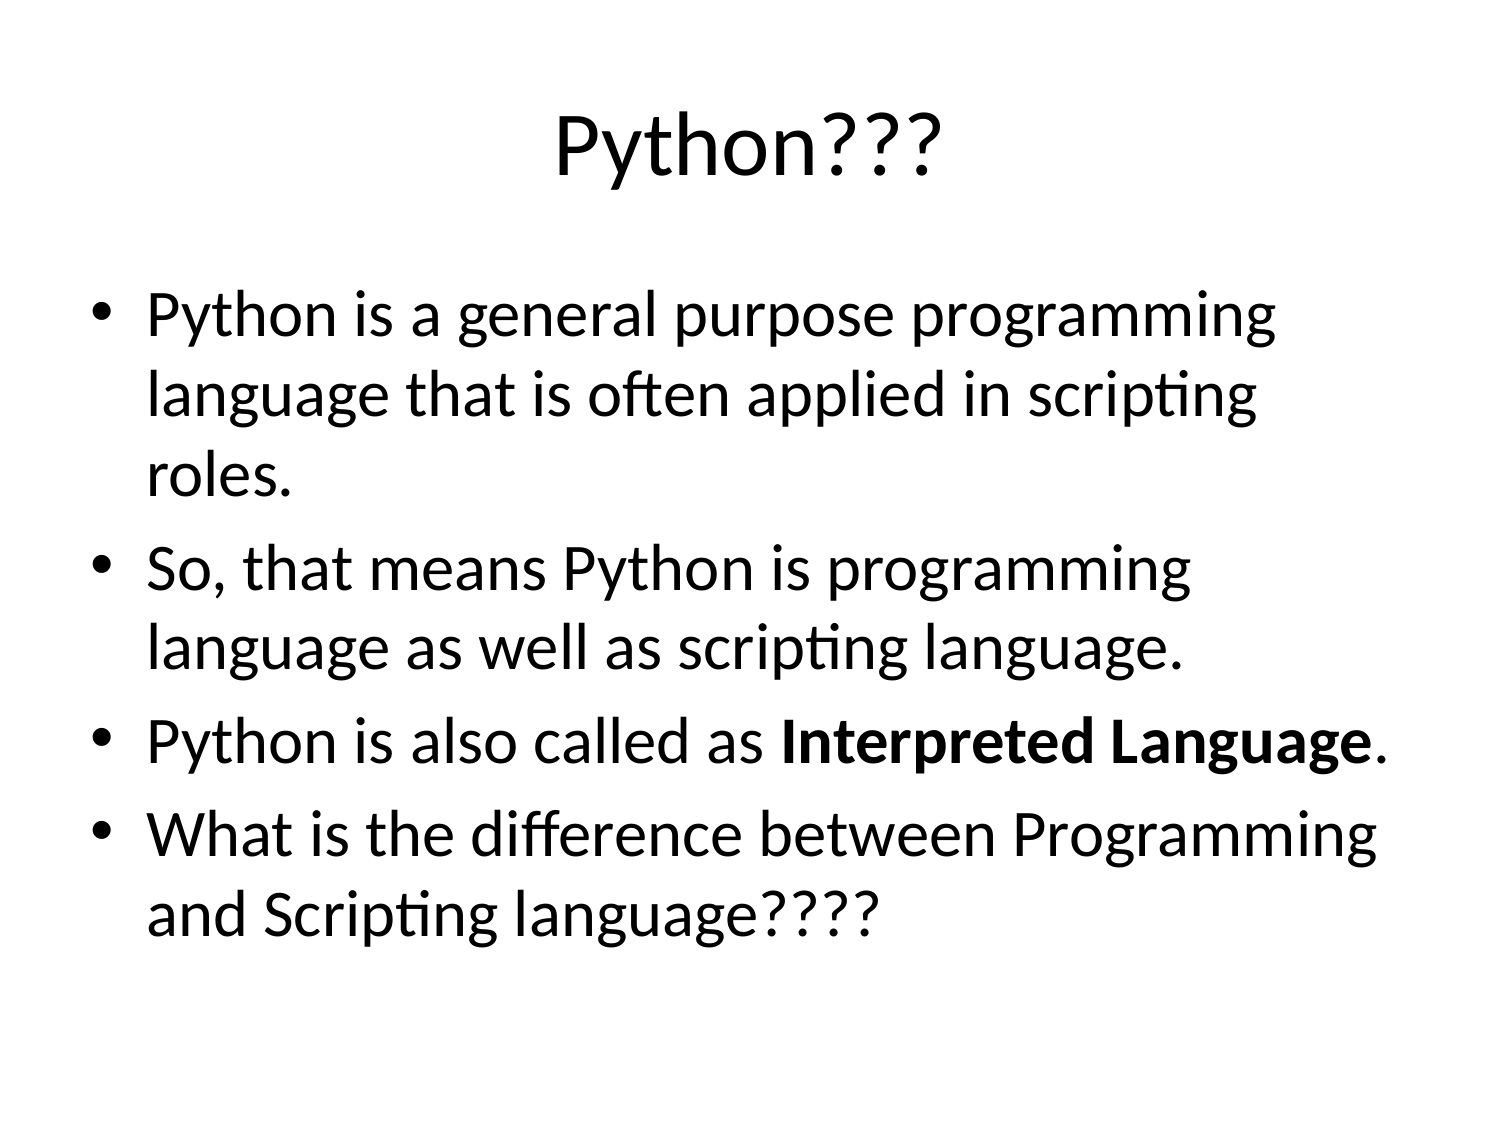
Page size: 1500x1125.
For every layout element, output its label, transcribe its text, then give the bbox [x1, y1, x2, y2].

list Python is a general purpose programming language that is often applied in scripting roles. So, that means Python is programming language as well as scripting language. Python is also called as Interpreted Language. What is the difference between Programming and Scripting language???? [75, 262, 1425, 1005]
title Python??? [75, 45, 1425, 233]
